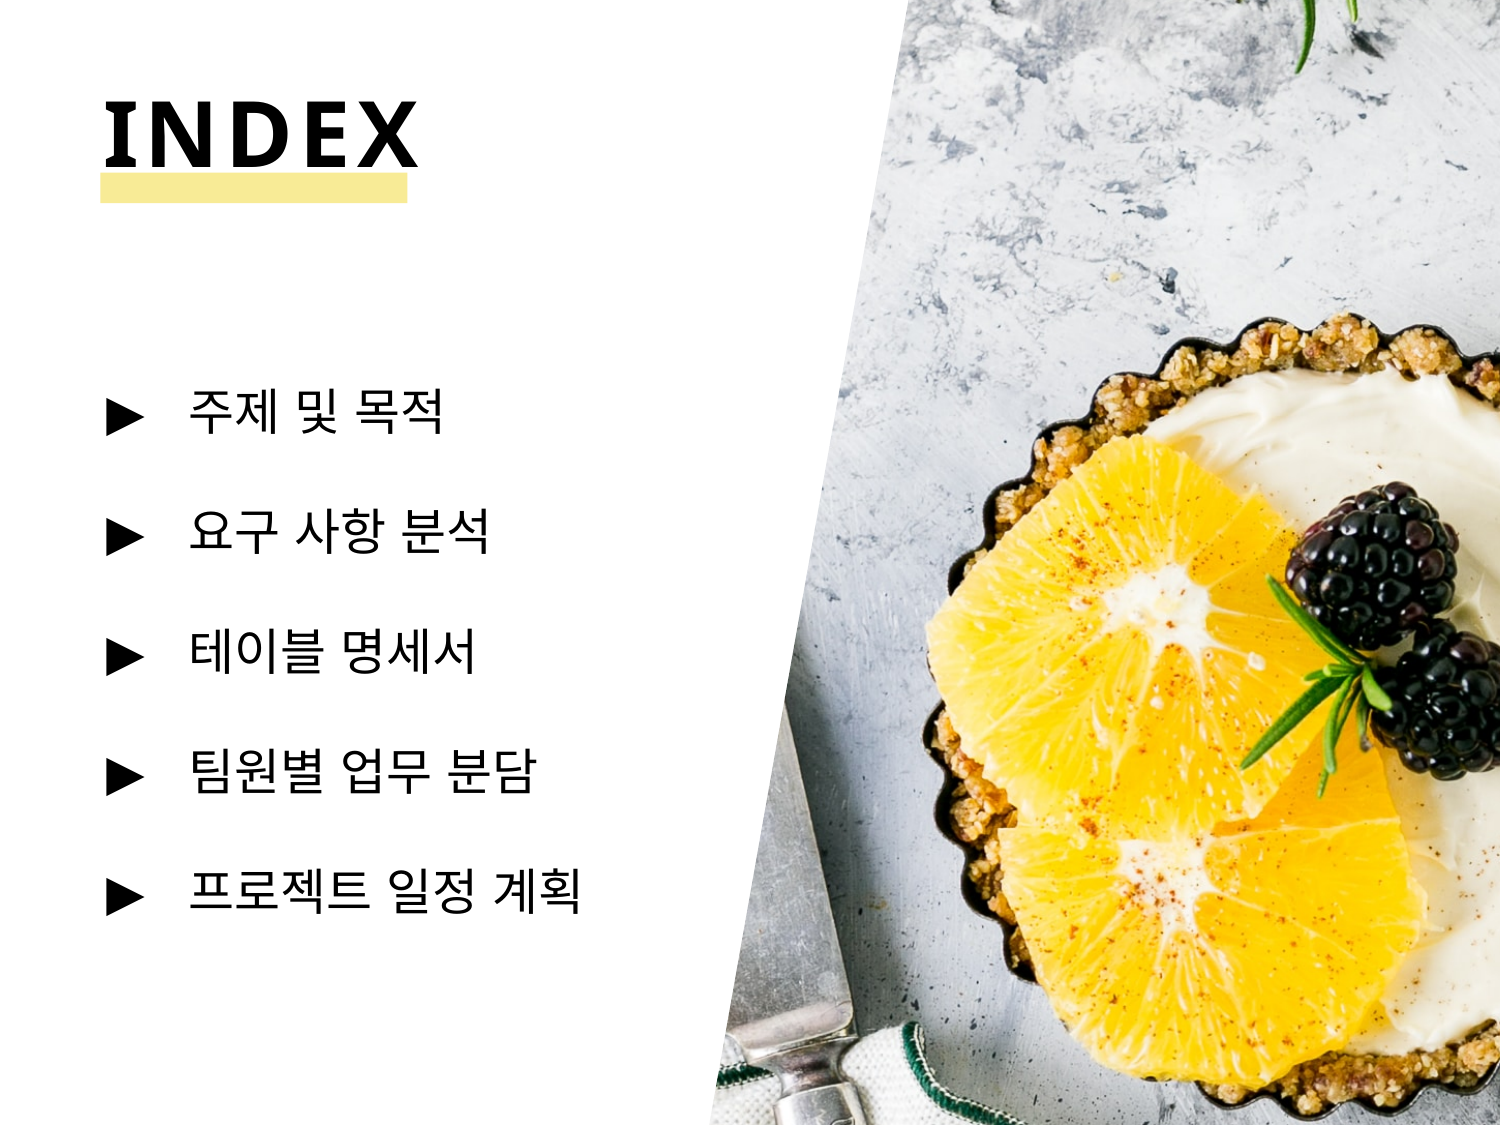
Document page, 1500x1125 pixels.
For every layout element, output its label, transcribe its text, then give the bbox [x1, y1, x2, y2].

text_box [98, 194, 410, 205]
picture [708, 0, 1500, 1125]
text_box INDEX [88, 68, 703, 194]
text_box 주제 및 목적 요구 사항 분석 테이블 명세서 팀원별 업무 분담 프로젝트 일정 계획 [100, 314, 703, 827]
